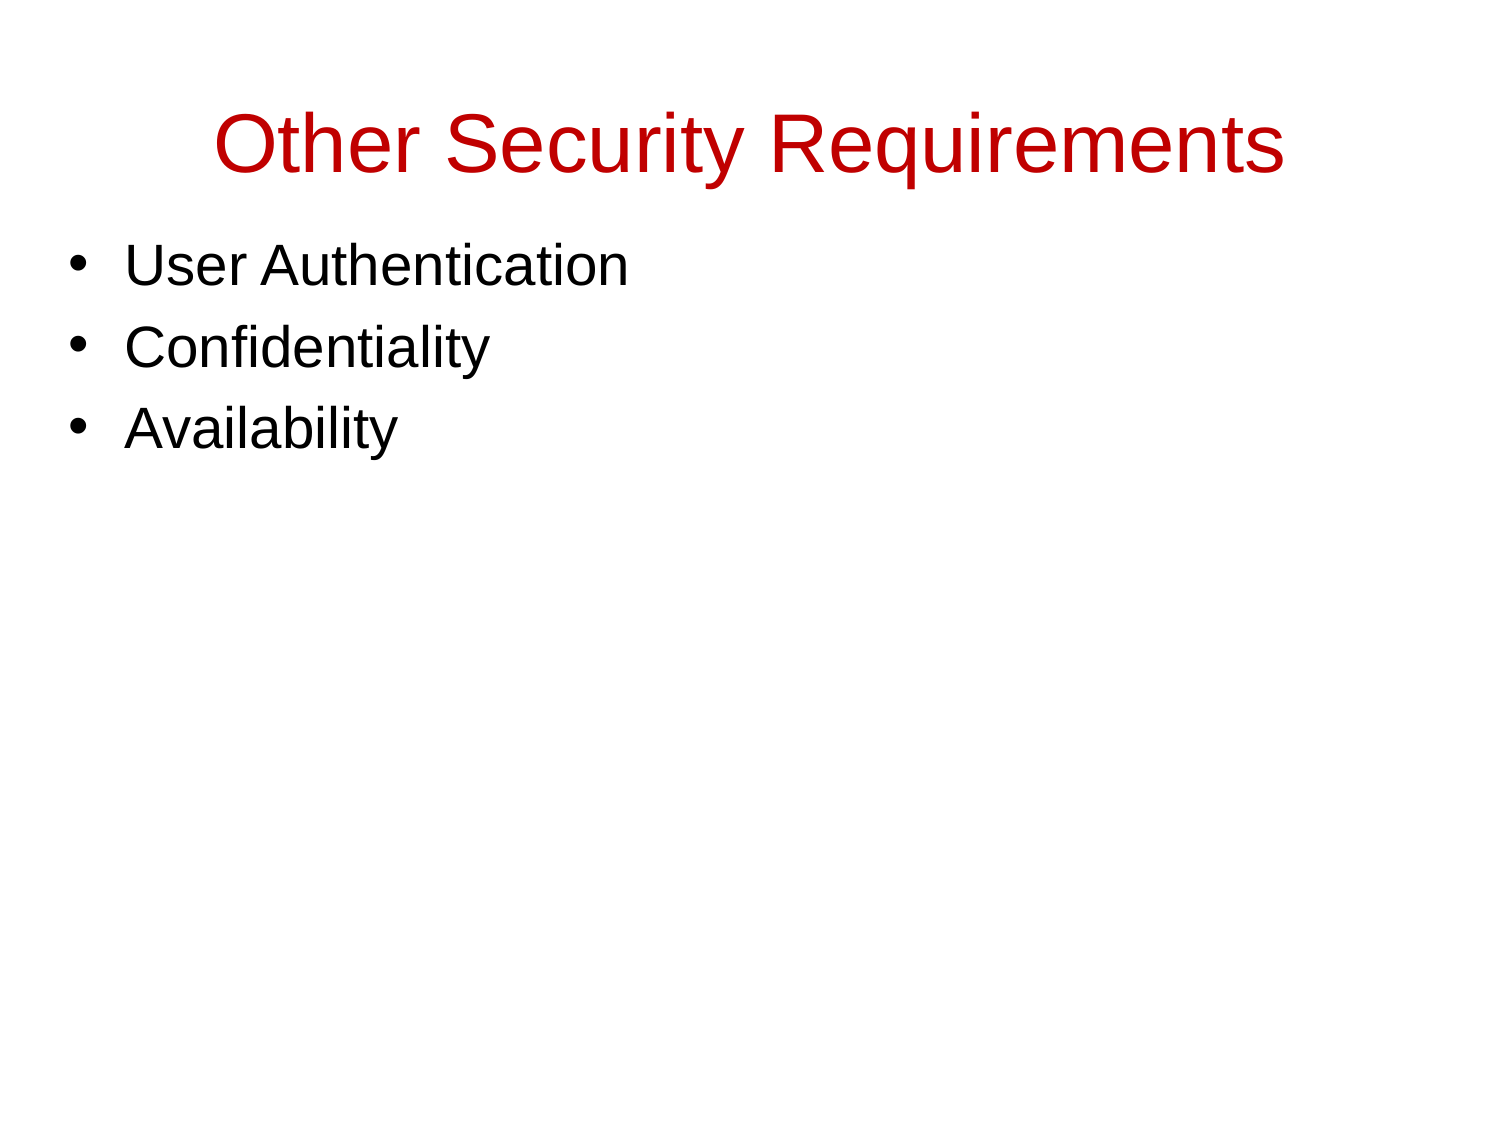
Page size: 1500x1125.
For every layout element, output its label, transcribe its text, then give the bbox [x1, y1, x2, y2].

title Other Security Requirements [75, 45, 1425, 219]
list User Authentication Confidentiality Availability [53, 219, 1459, 963]
